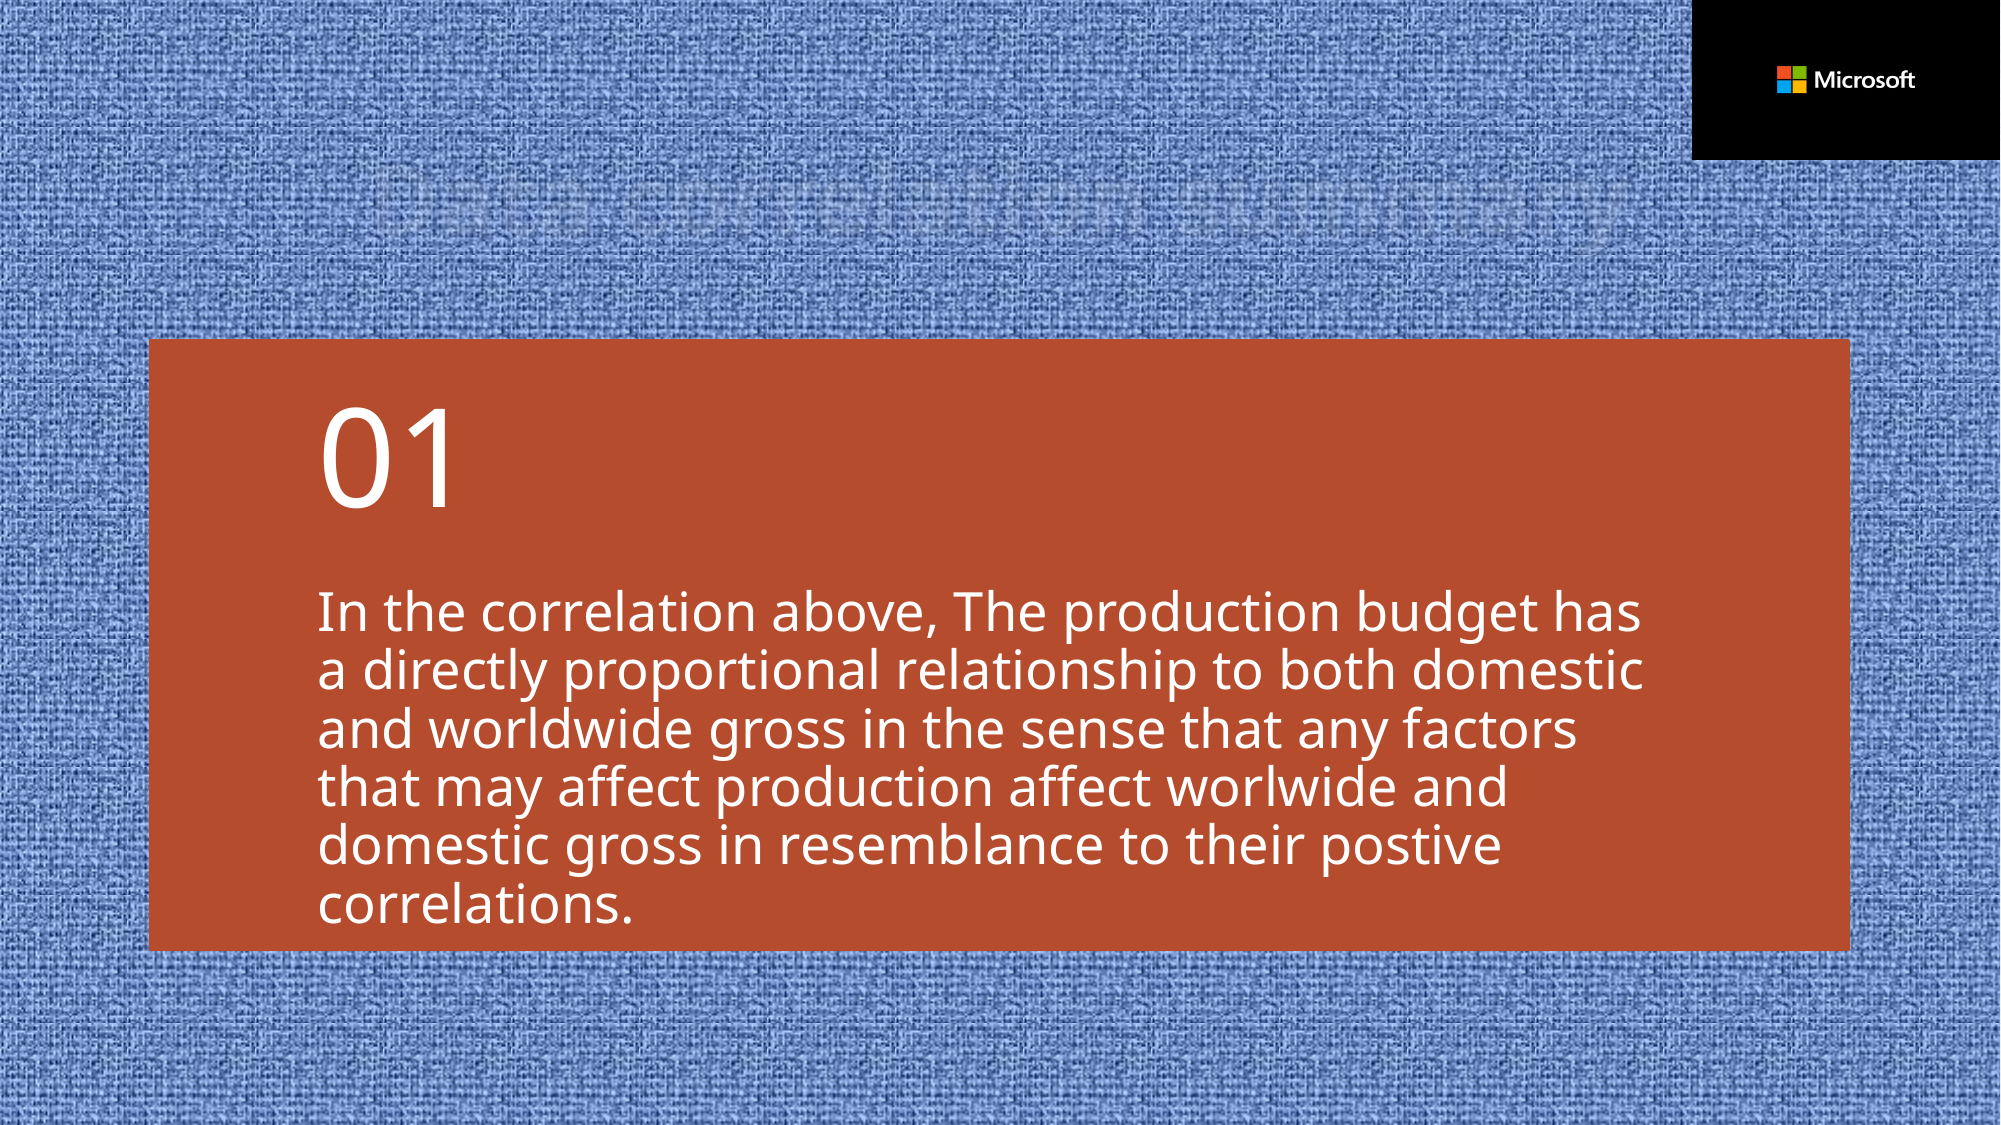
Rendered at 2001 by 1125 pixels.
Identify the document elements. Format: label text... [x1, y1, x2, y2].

title Data correlation summary [149, 99, 1849, 307]
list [149, 340, 1849, 951]
picture [0, 0, 2001, 1125]
